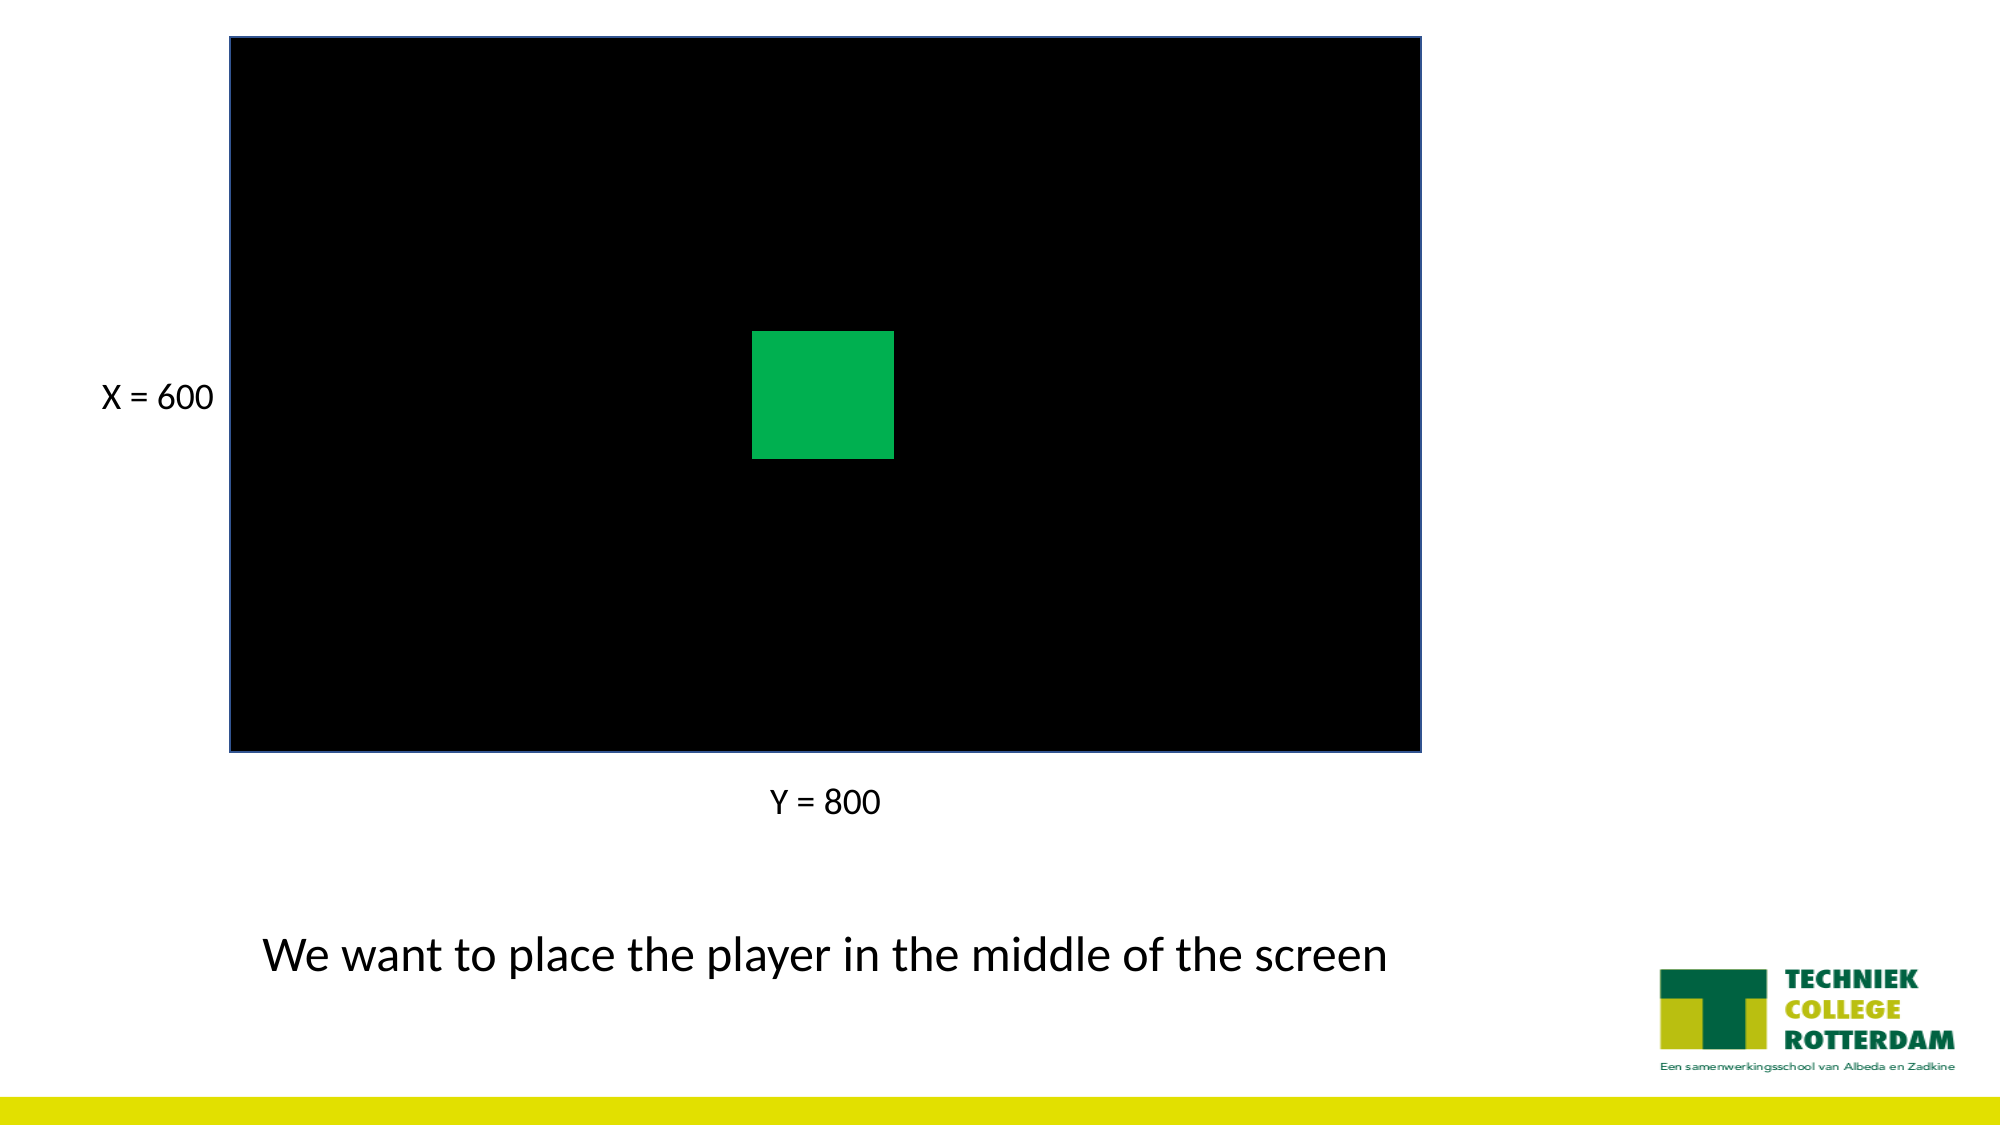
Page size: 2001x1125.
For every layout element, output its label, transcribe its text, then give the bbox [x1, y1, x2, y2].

text_box X = 600 [87, 364, 230, 425]
picture [0, 902, 2000, 1125]
text_box [752, 331, 894, 459]
text_box [229, 36, 1422, 753]
text_box Y = 800 [755, 769, 896, 829]
text_box We want to place the player in the middle of the screen [247, 914, 1404, 990]
